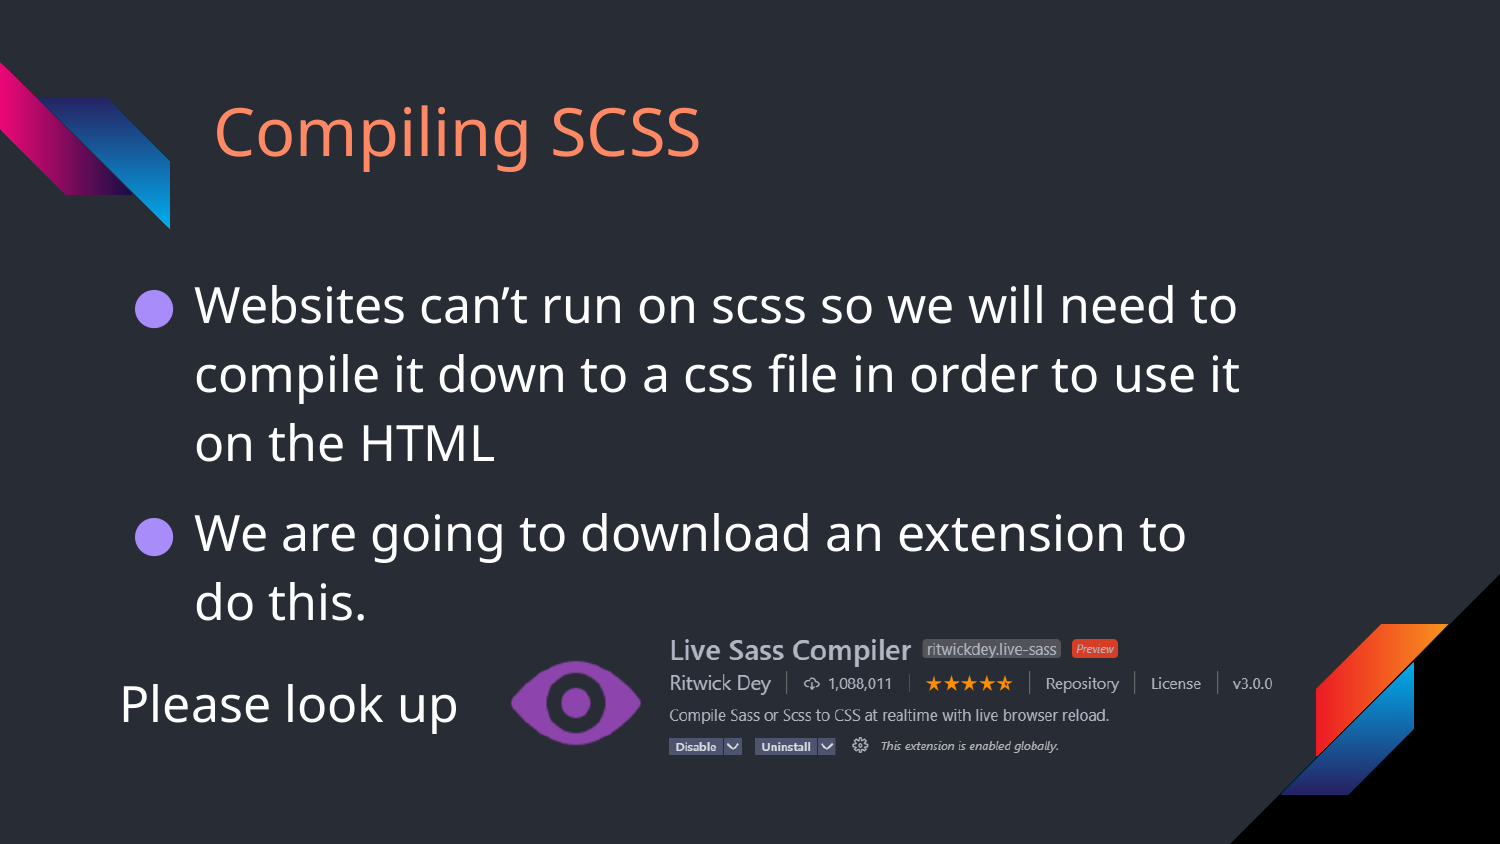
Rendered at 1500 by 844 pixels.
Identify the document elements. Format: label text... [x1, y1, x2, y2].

title Compiling SCSS [198, 74, 1353, 169]
picture [500, 619, 1295, 774]
list Websites can’t run on scss so we will need to compile it down to a css file in order to use it on the HTML We are going to download an extension to do this. Please look up [104, 204, 1269, 794]
